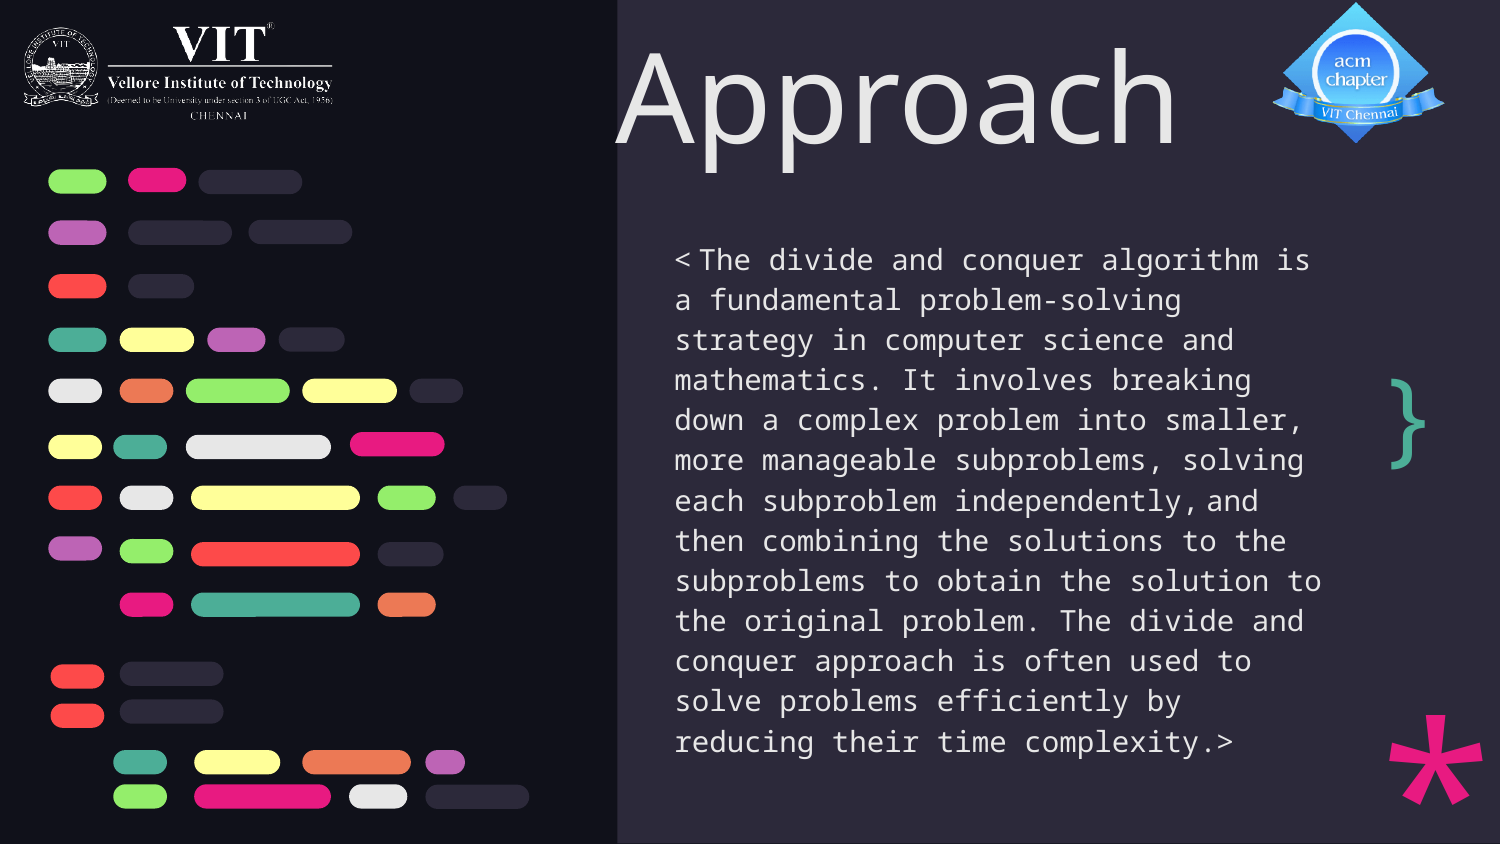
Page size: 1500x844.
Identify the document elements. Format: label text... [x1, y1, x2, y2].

picture [1257, 0, 1459, 169]
text_box * [1366, 652, 1452, 783]
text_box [48, 167, 530, 810]
subtitle < The divide and conquer algorithm is a fundamental problem-solving strategy in computer science and mathematics. It involves breaking down a complex problem into smaller, more manageable subproblems, solving each subproblem independently, and then combining the solutions to the subproblems to obtain the solution to the original problem. The divide and conquer approach is often used to solve problems efficiently by reducing their time complexity.> [659, 220, 1350, 396]
text_box } [1373, 334, 1459, 477]
title Approach [600, 34, 1418, 184]
picture [10, 9, 347, 136]
